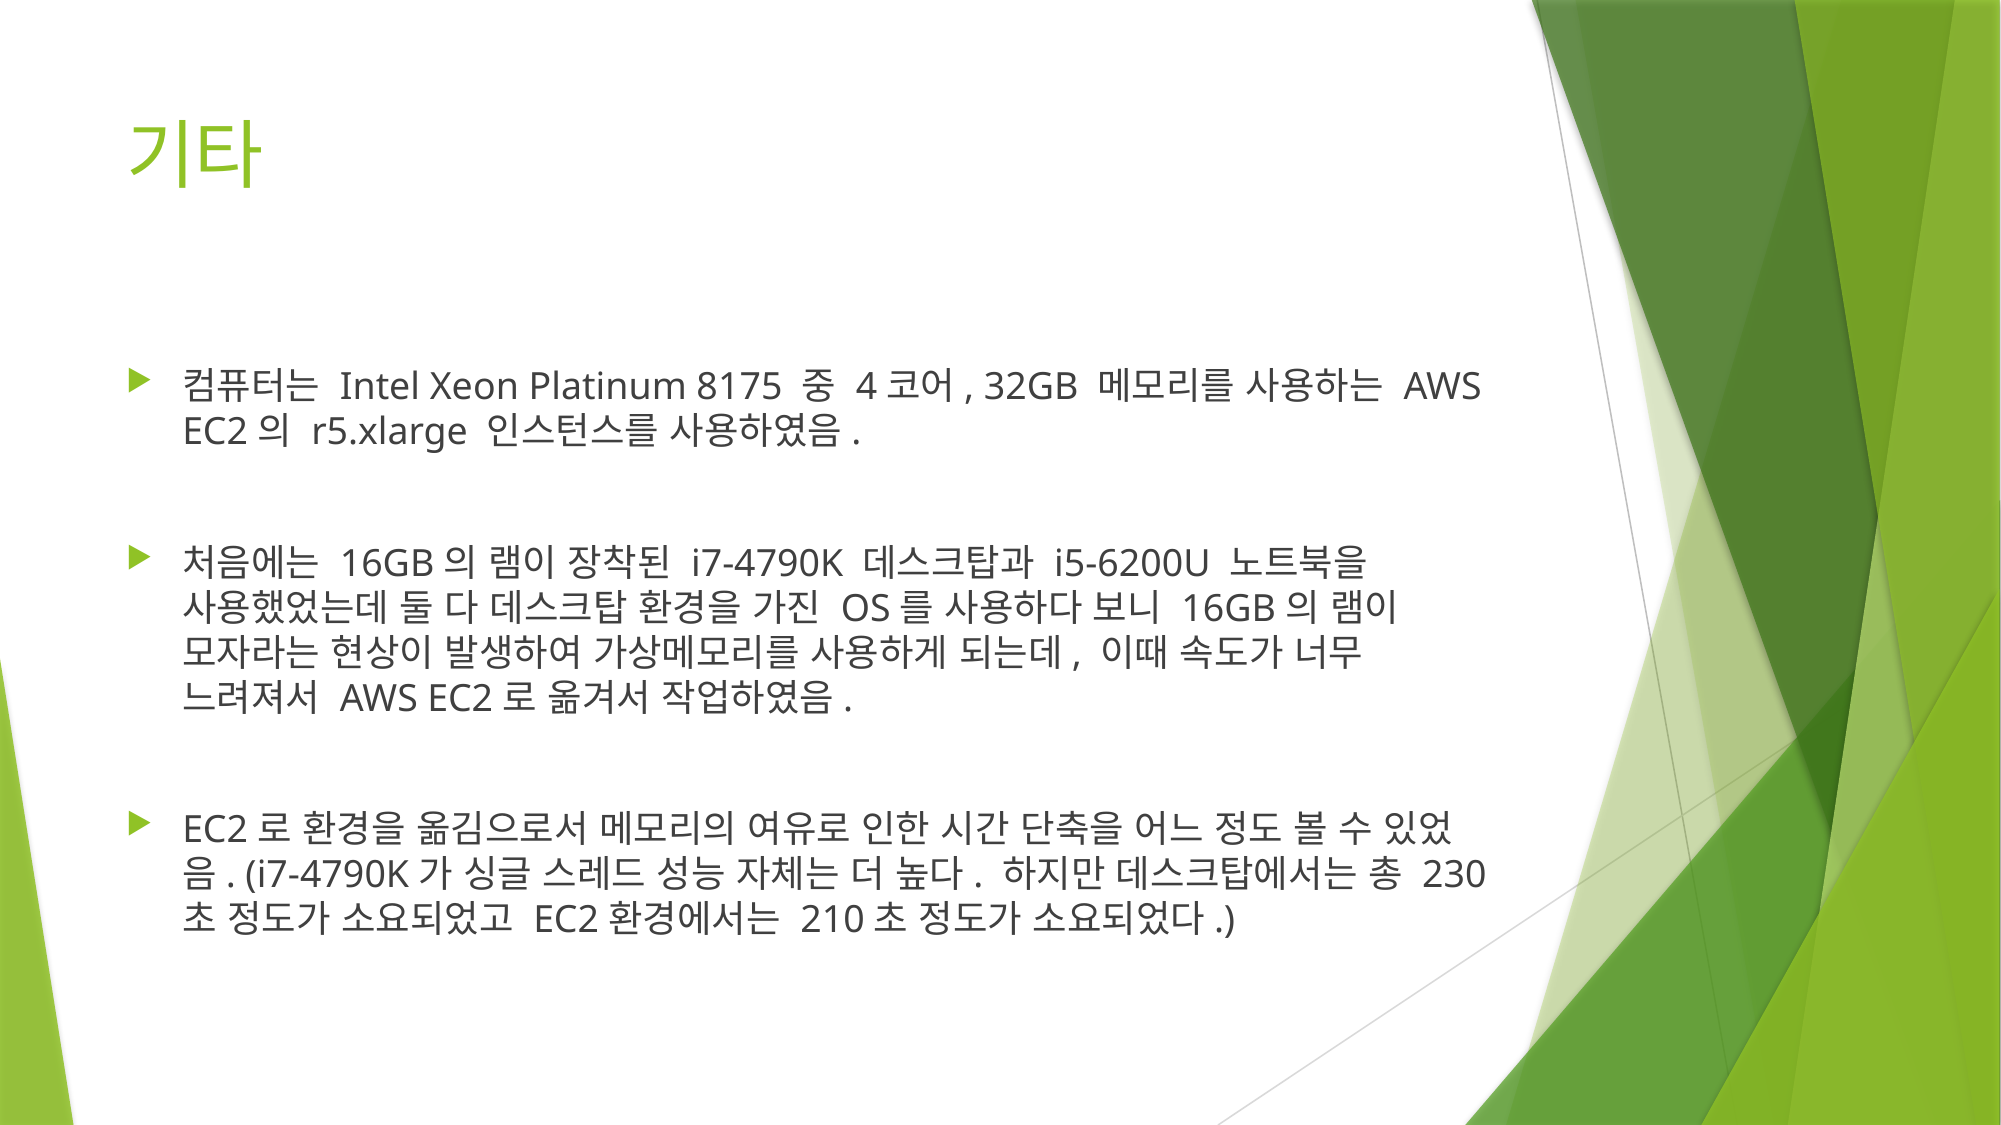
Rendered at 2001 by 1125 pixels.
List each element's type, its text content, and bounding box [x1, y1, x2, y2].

list 컴퓨터는 Intel Xeon Platinum 8175 중 4코어, 32GB 메모리를 사용하는 AWS EC2의 r5.xlarge 인스턴스를 사용하였음. 처음에는 16GB의 램이 장착된 i7-4790K 데스크탑과 i5-6200U 노트북을 사용했었는데 둘 다 데스크탑 환경을 가진 OS를 사용하다 보니 16GB의 램이 모자라는 현상이 발생하여 가상메모리를 사용하게 되는데, 이때 속도가 너무 느려져서 AWS EC2로 옮겨서 작업하였음. EC2로 환경을 옮김으로서 메모리의 여유로 인한 시간 단축을 어느 정도 볼 수 있었음. (i7-4790K가 싱글 스레드 성능 자체는 더 높다. 하지만 데스크탑에서는 총 230초 정도가 소요되었고 EC2환경에서는 210초 정도가 소요되었다.) [111, 354, 1522, 992]
title 기타 [111, 99, 1522, 317]
